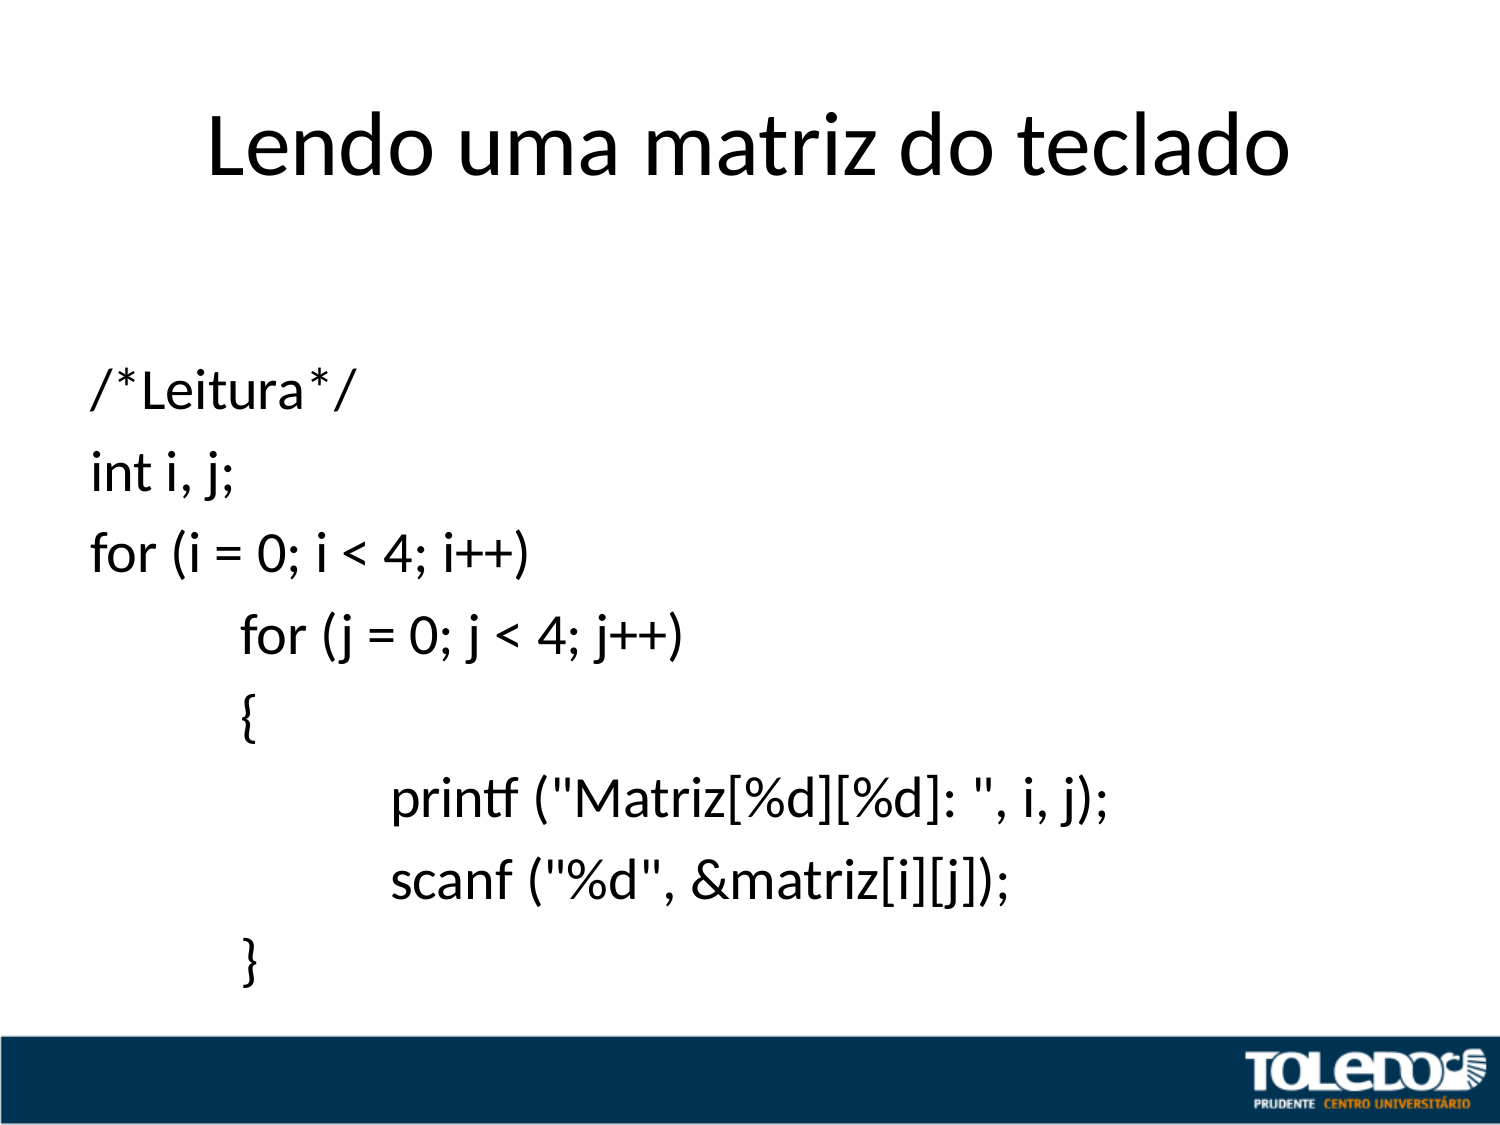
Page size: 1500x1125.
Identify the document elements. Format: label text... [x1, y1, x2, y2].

list /*Leitura*/ int i, j; for (i = 0; i < 4; i++) for (j = 0; j < 4; j++) { printf ("Matriz[%d][%d]: ", i, j); scanf ("%d", &matriz[i][j]); } [75, 262, 1425, 1005]
title Lendo uma matriz do teclado [75, 45, 1425, 233]
picture [0, 0, 1500, 1125]
